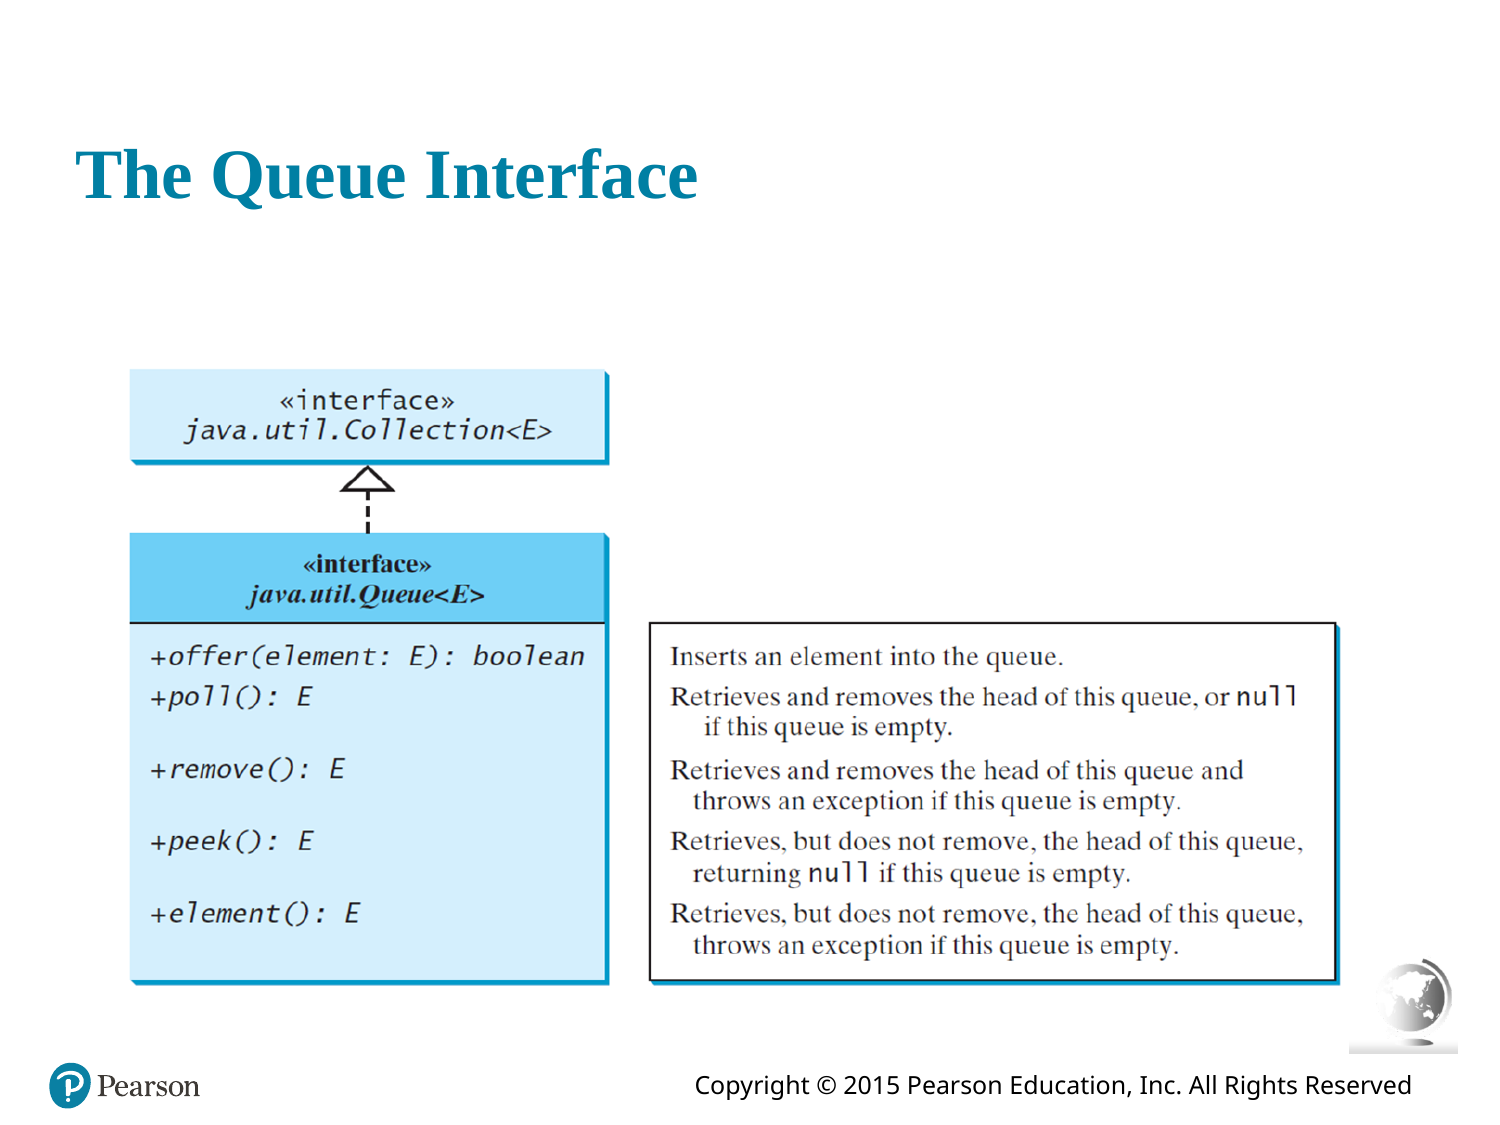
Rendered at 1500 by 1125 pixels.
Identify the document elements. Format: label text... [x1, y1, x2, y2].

title The Queue Interface [75, 35, 1425, 213]
picture [1349, 955, 1458, 1054]
picture [124, 362, 1346, 993]
